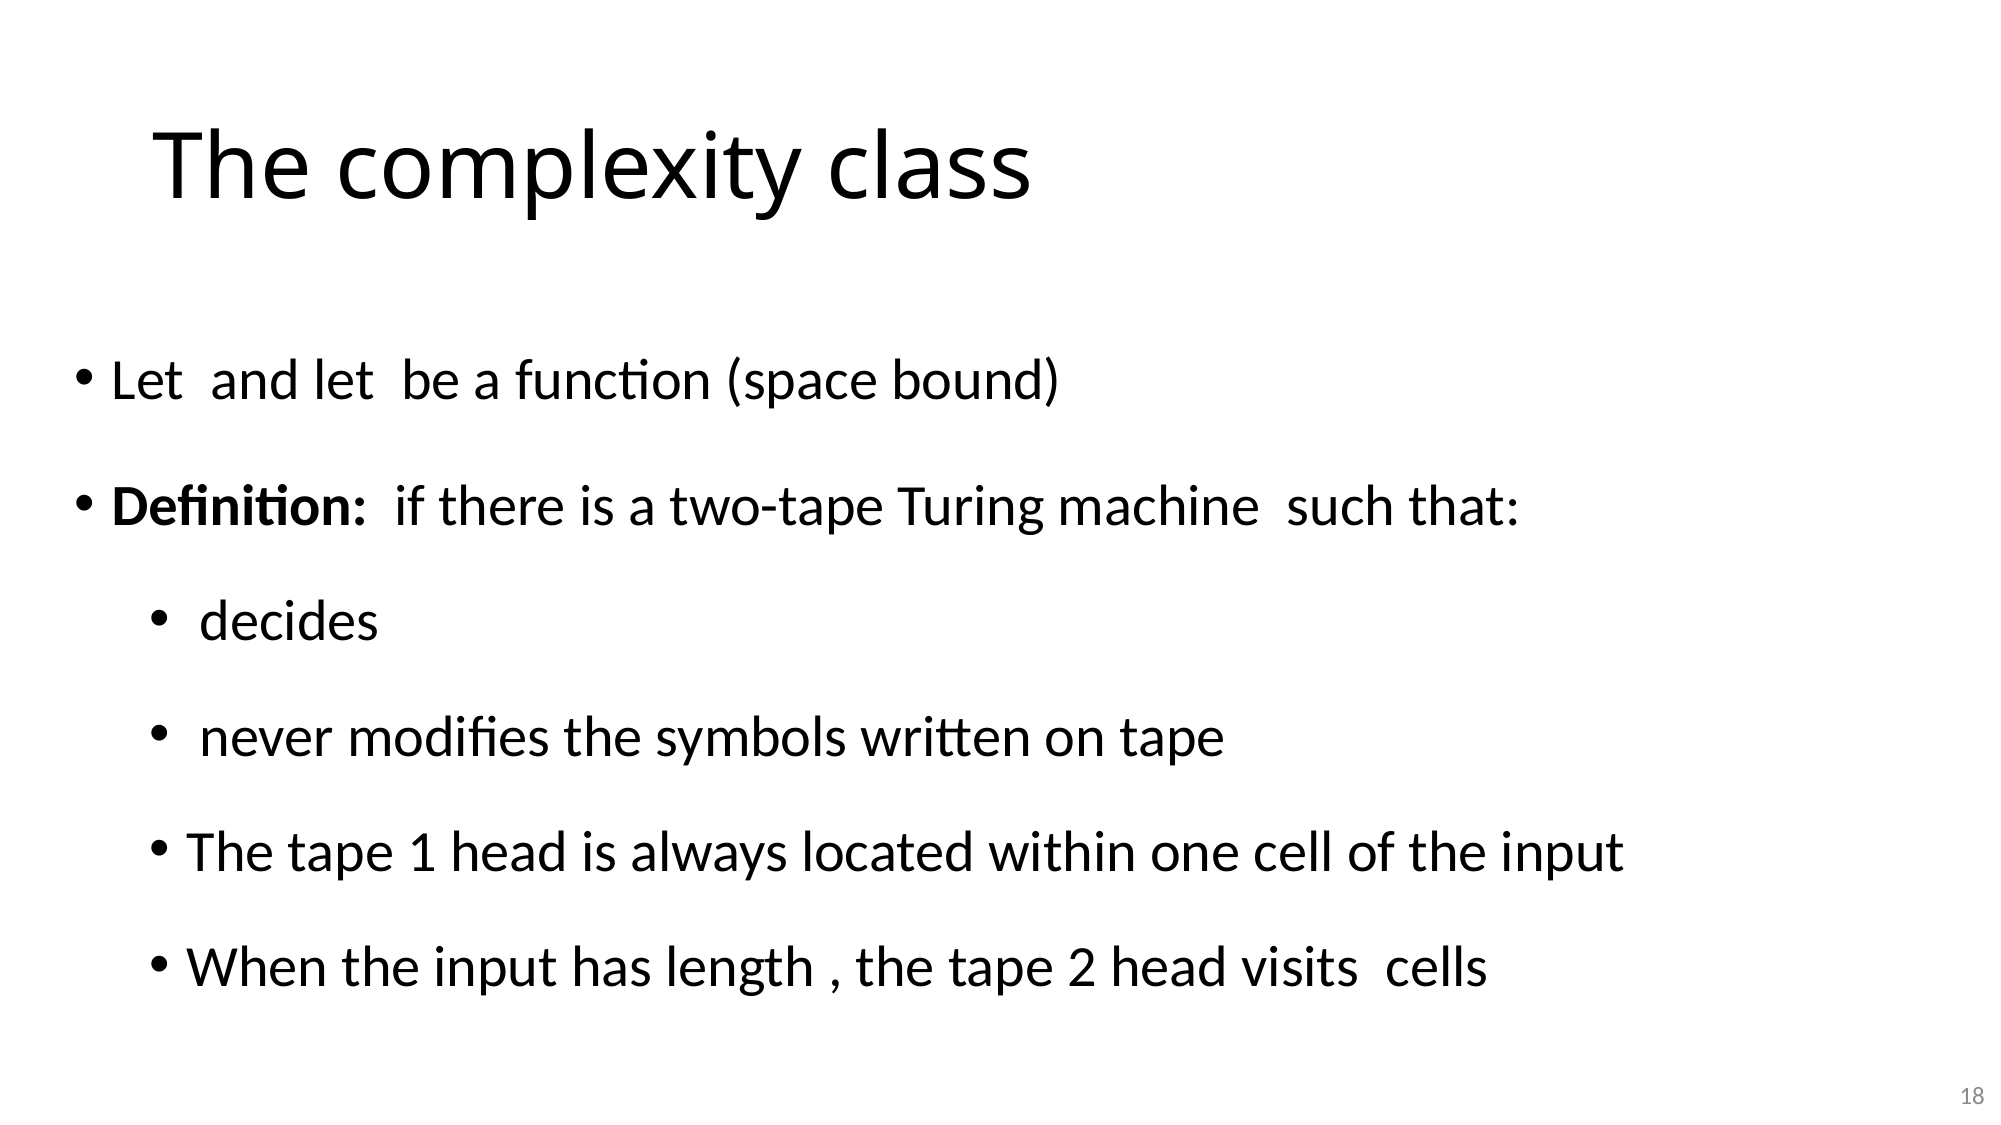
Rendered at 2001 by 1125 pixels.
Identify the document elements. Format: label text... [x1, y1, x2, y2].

slide_number 18 [1550, 1064, 2000, 1125]
